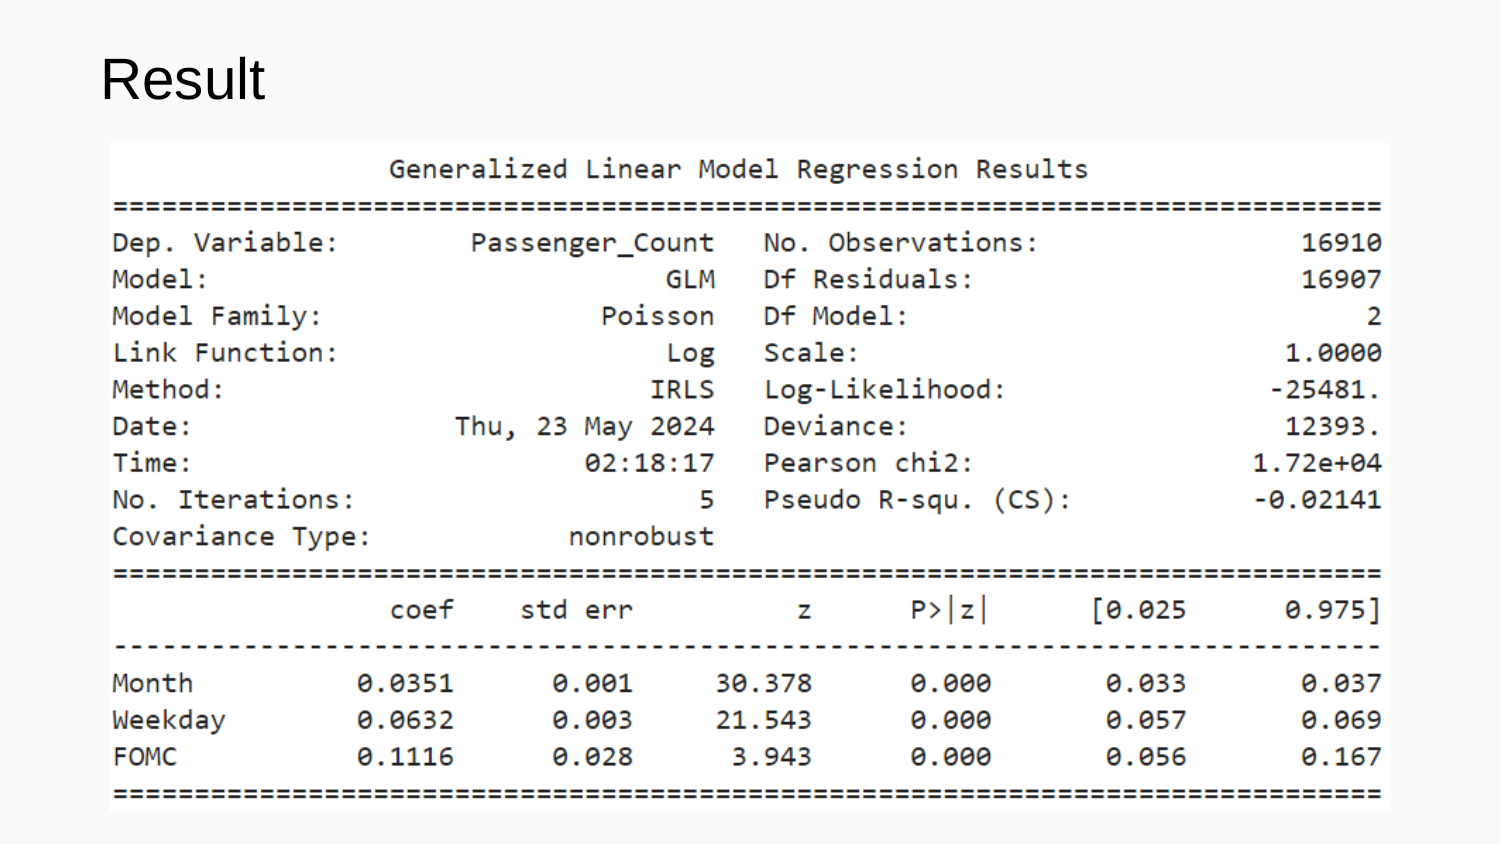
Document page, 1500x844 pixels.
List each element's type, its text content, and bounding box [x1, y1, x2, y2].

text_box Result [85, 0, 1435, 126]
picture [108, 143, 1391, 811]
